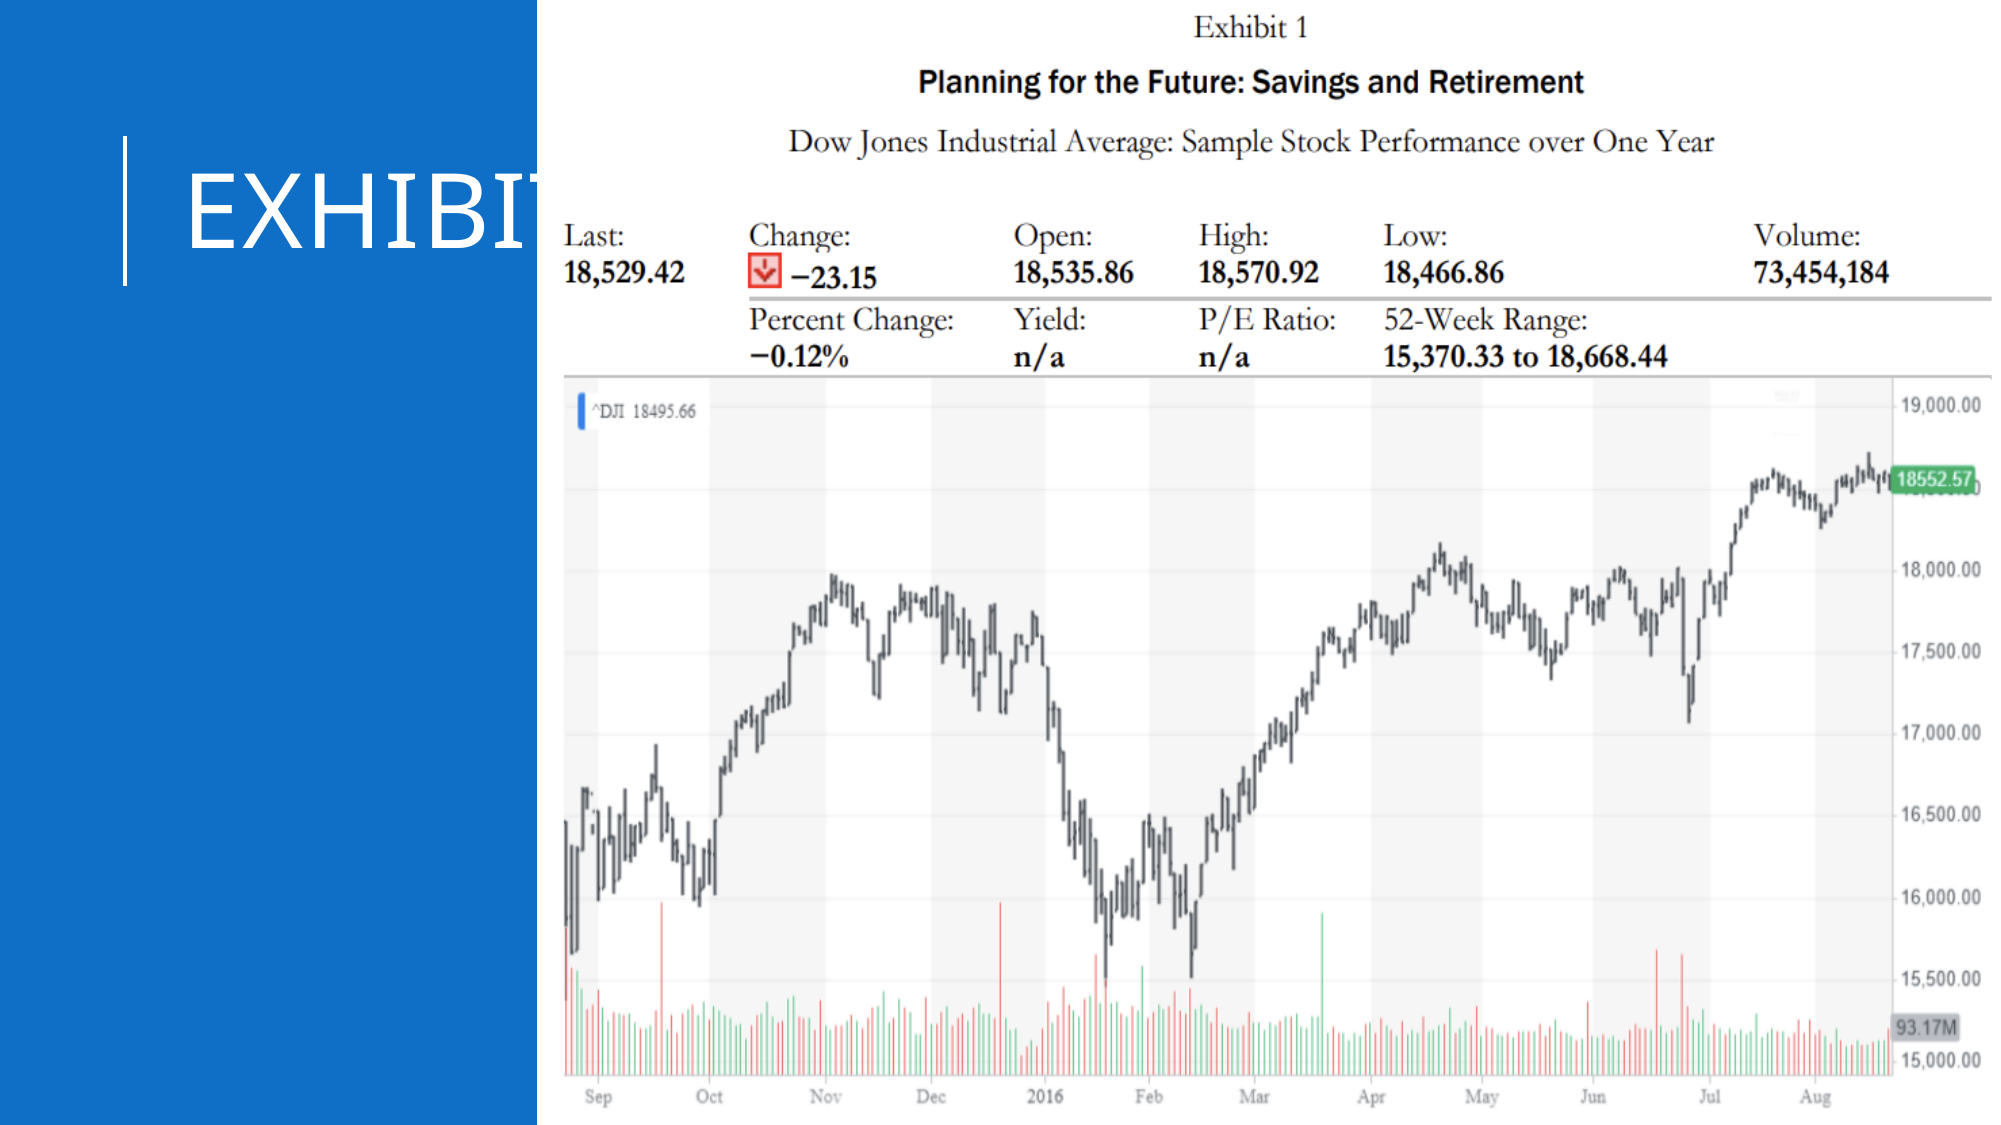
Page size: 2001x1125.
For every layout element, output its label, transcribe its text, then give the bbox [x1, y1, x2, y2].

title exhibit 1 [168, 96, 530, 342]
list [536, 0, 2000, 1125]
text_box [0, 0, 532, 1125]
